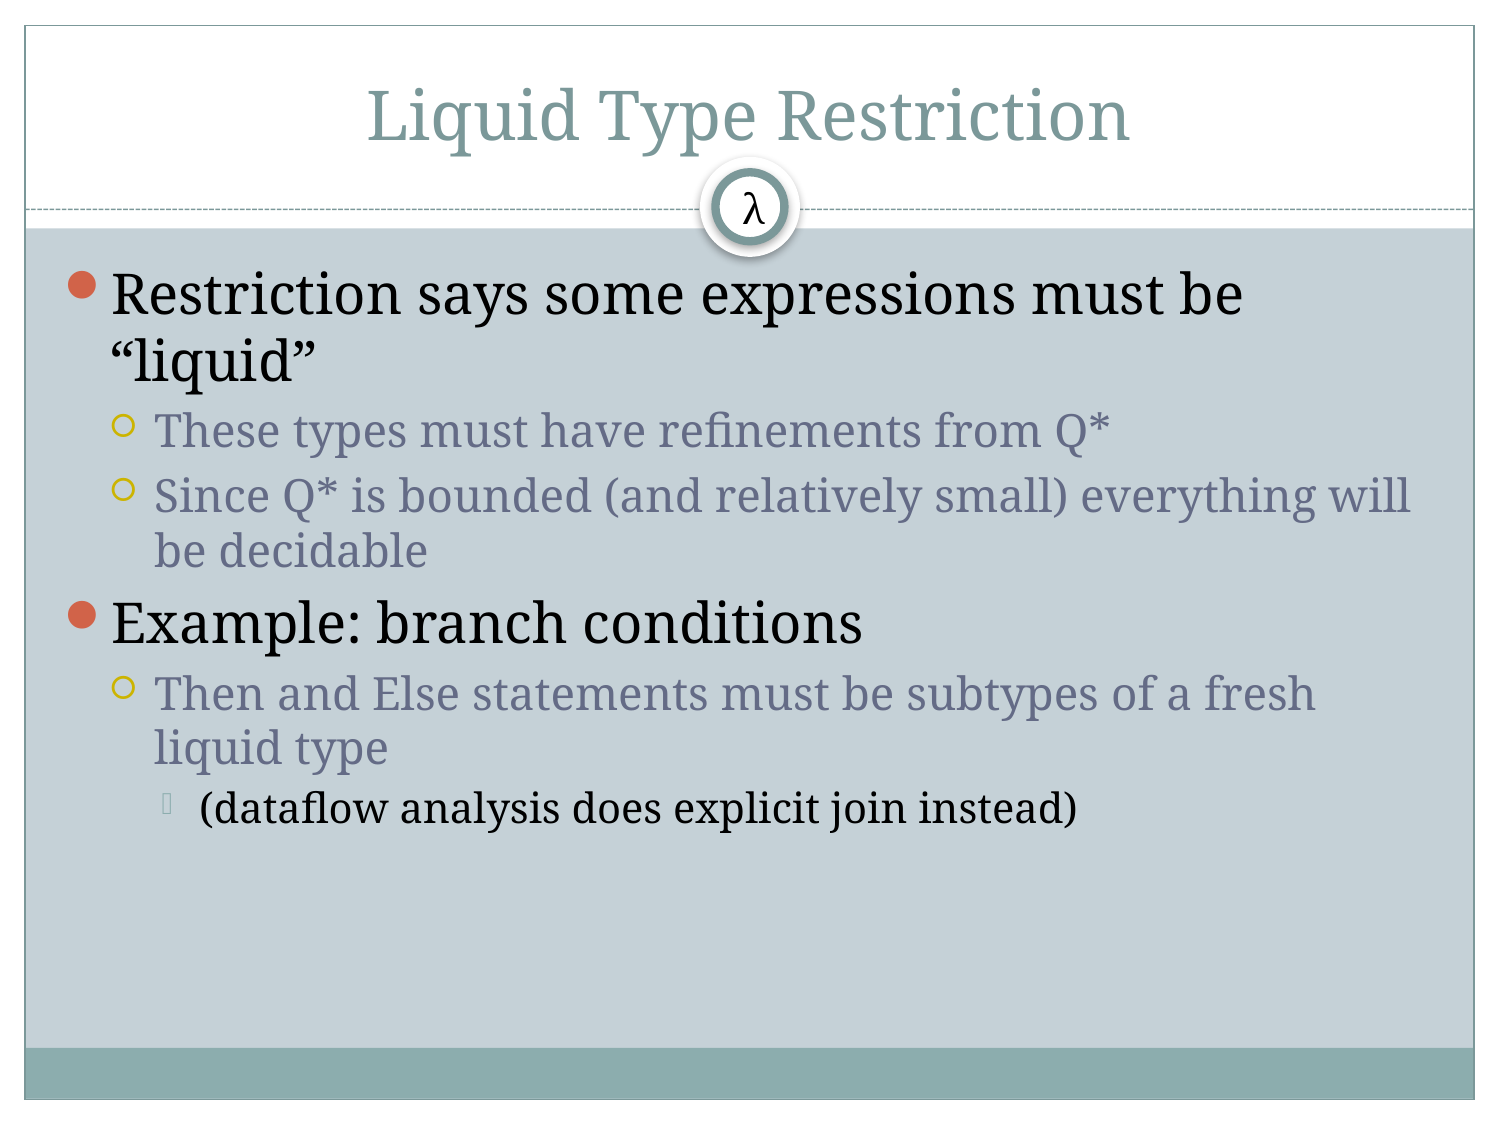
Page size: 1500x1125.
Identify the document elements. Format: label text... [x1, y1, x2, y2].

title Liquid Type Restriction [49, 37, 1450, 162]
list Restriction says some expressions must be “liquid” These types must have refinements from Q* Since Q* is bounded (and relatively small) everything will be decidable Example: branch conditions Then and Else statements must be subtypes of a fresh liquid type (dataflow analysis does explicit join instead) [49, 250, 1445, 1001]
text_box λ [728, 175, 825, 241]
